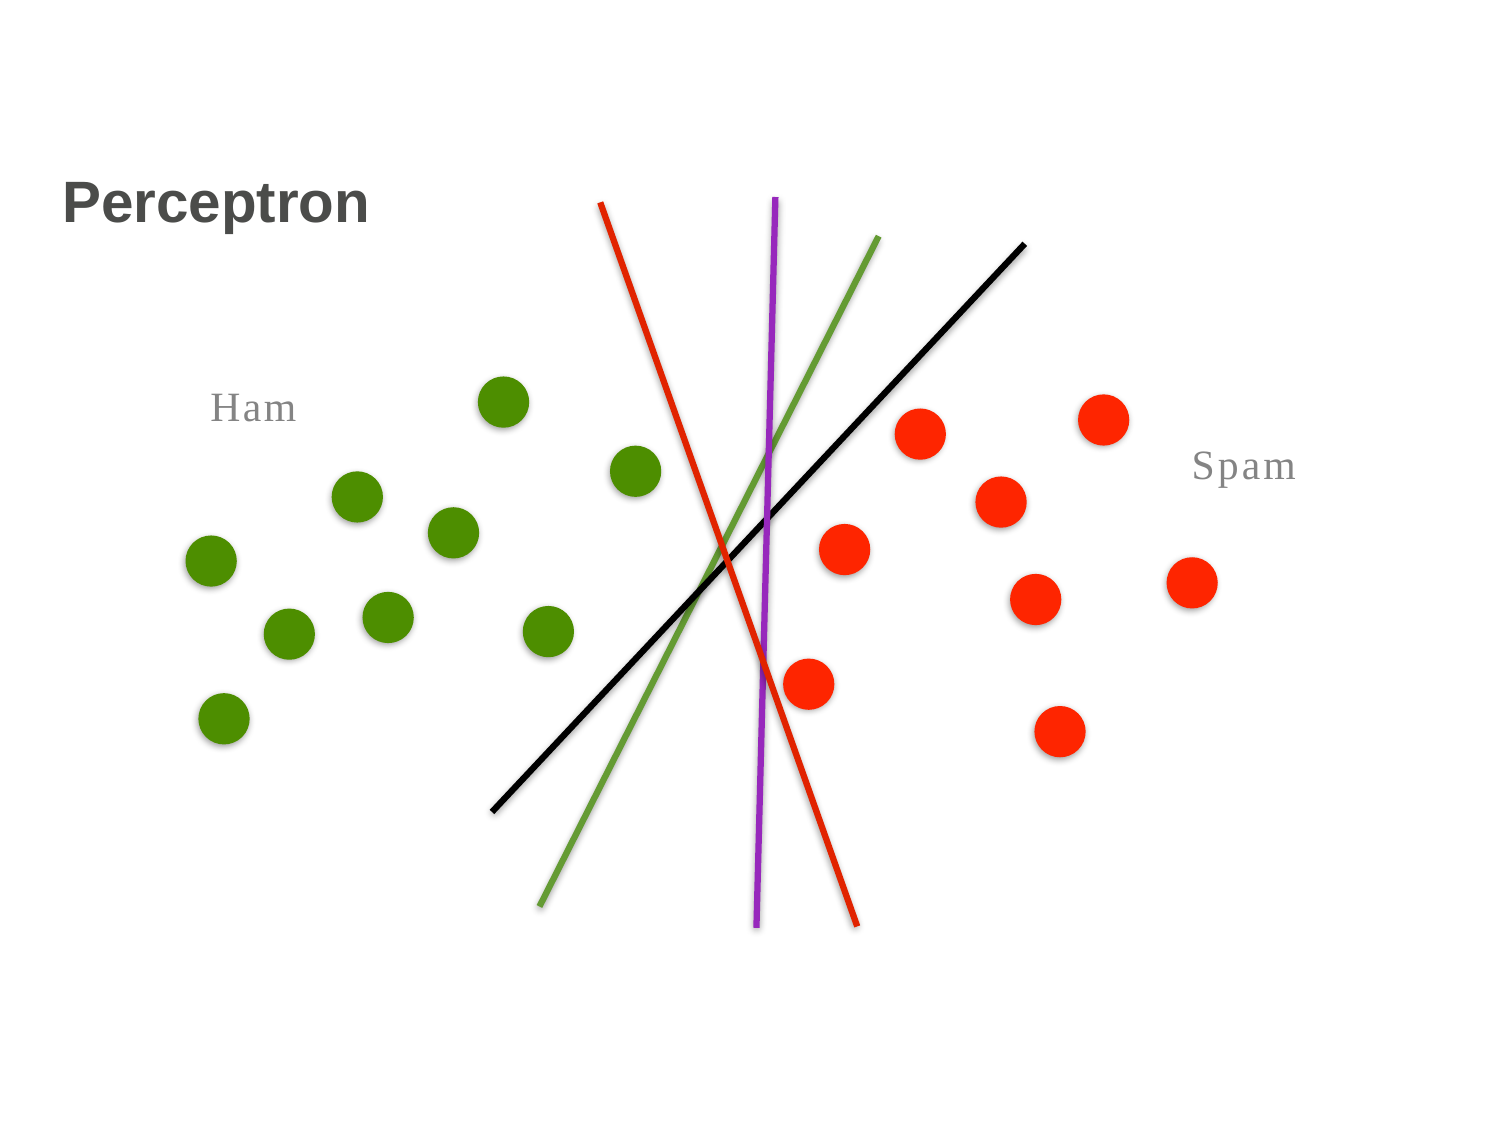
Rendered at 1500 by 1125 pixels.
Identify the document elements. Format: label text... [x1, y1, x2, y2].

text_box [475, 374, 532, 430]
text_box [1075, 392, 1132, 448]
text_box [700, 553, 718, 583]
text_box [725, 464, 761, 541]
text_box [781, 656, 837, 712]
text_box [776, 235, 881, 444]
text_box [761, 196, 778, 649]
text_box [598, 201, 860, 928]
text_box [973, 474, 1029, 530]
text_box [607, 443, 664, 499]
text_box [425, 505, 482, 561]
text_box Perceptron Ham [62, 164, 373, 431]
text_box [731, 523, 760, 558]
text_box [329, 469, 386, 525]
text_box [490, 565, 722, 814]
text_box [892, 406, 949, 462]
text_box Spam [1191, 434, 1320, 489]
text_box [754, 677, 765, 928]
text_box [196, 691, 252, 747]
text_box [774, 242, 1027, 515]
text_box [1032, 703, 1088, 760]
text_box [537, 615, 690, 908]
text_box [1008, 571, 1064, 628]
text_box [520, 603, 577, 660]
text_box [816, 521, 873, 578]
text_box [183, 533, 239, 589]
text_box [1164, 555, 1220, 611]
text_box [360, 589, 416, 646]
text_box [261, 606, 318, 662]
